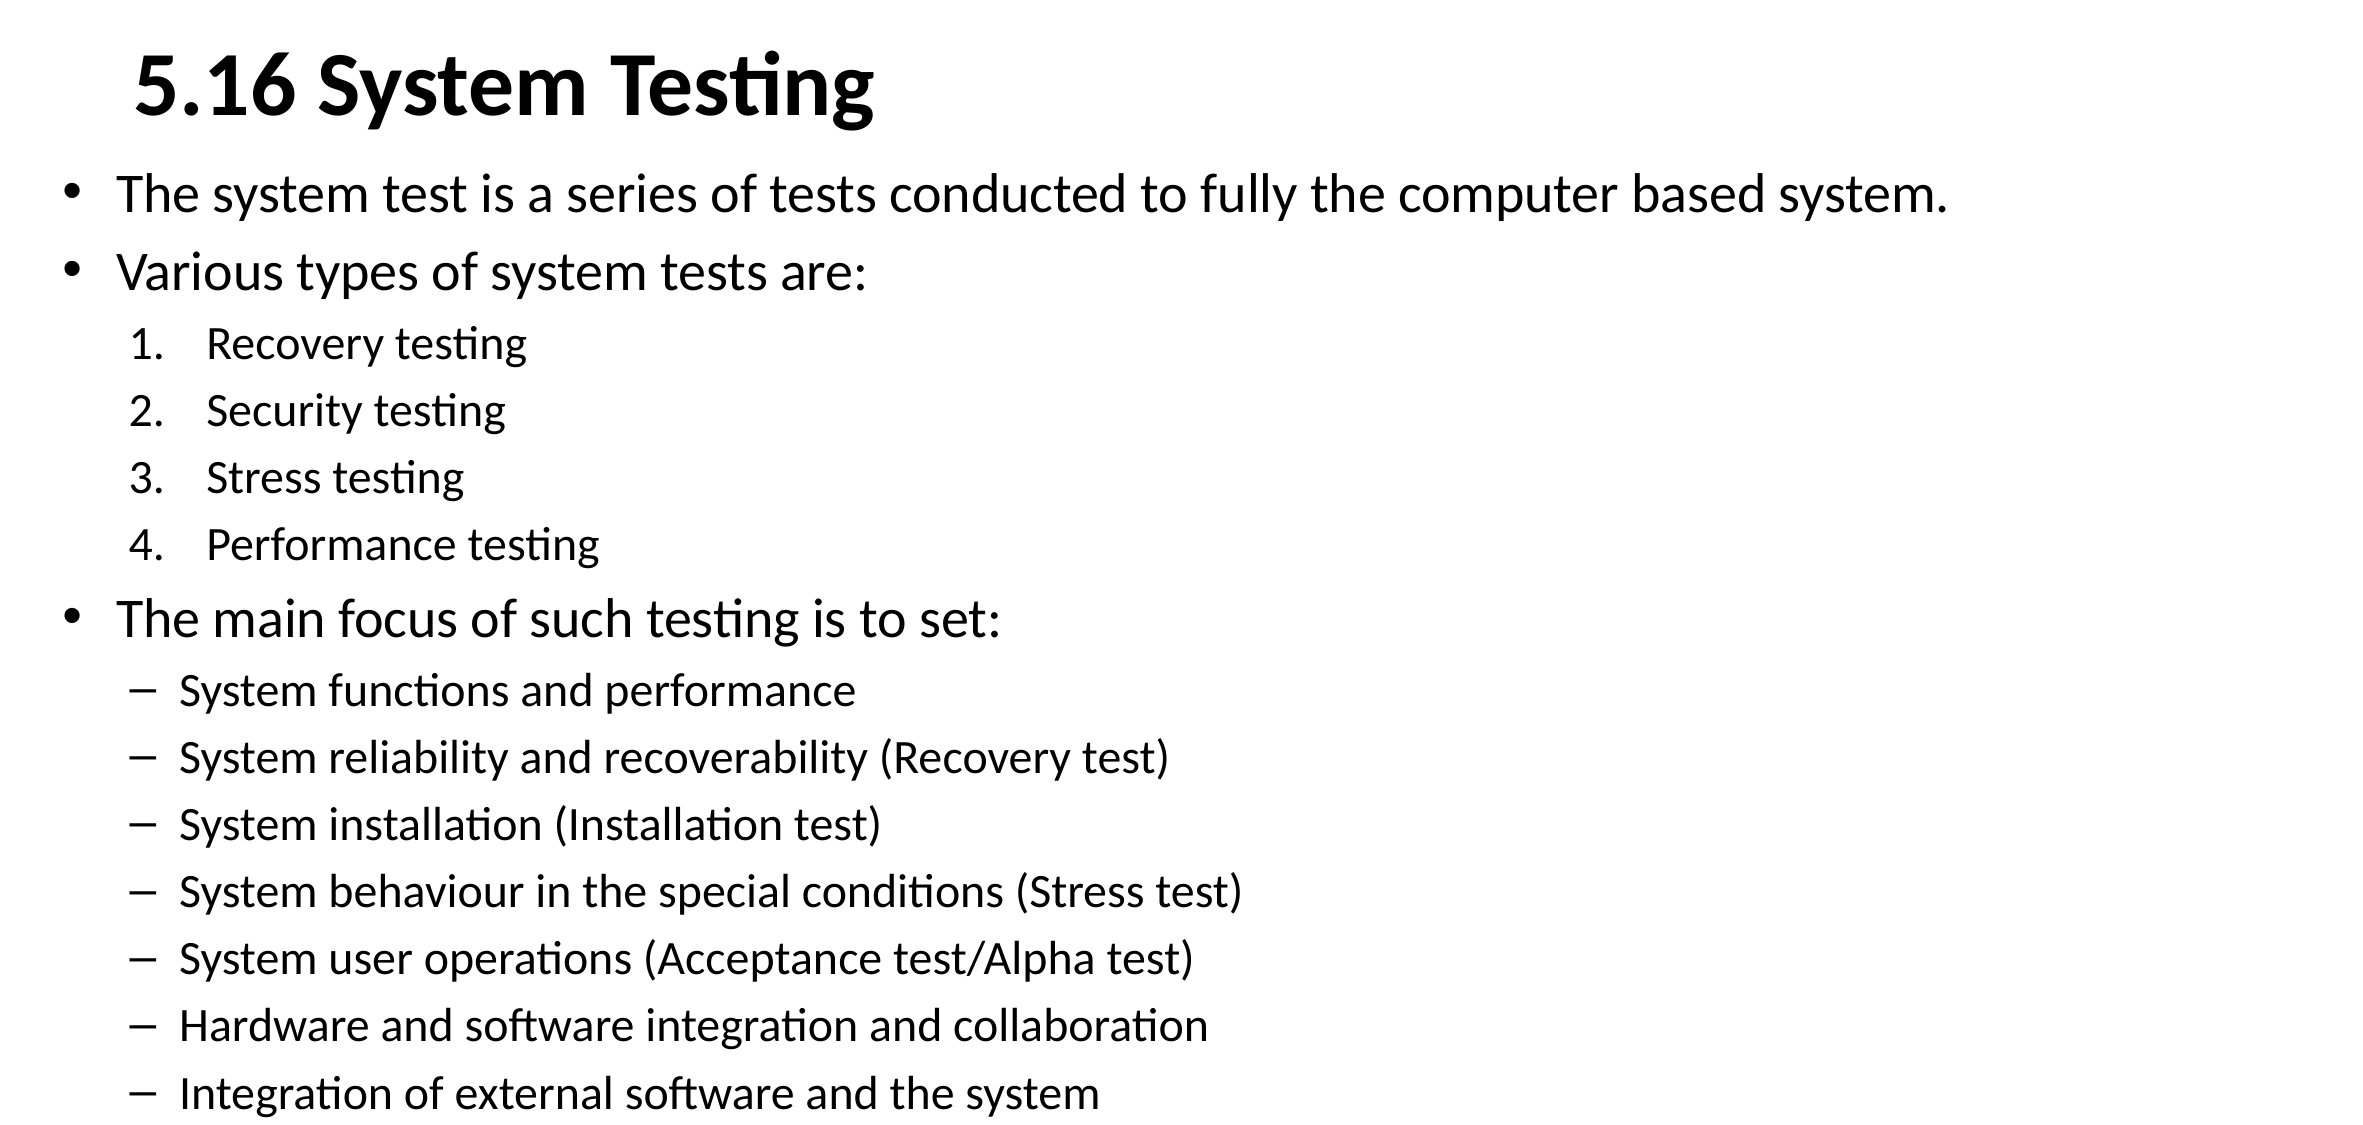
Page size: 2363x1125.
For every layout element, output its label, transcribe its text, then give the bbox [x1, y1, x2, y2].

title 5.16 System Testing [118, 0, 2245, 149]
list The system test is a series of tests conducted to fully the computer based system. Various types of system tests are: Recovery testing Security testing Stress testing Performance testing The main focus of such testing is to set: System functions and performance System reliability and recoverability (Recovery test) System installation (Installation test) System behaviour in the special conditions (Stress test) System user operations (Acceptance test/Alpha test) Hardware and software integration and collaboration Integration of external software and the system [47, 149, 2316, 1125]
